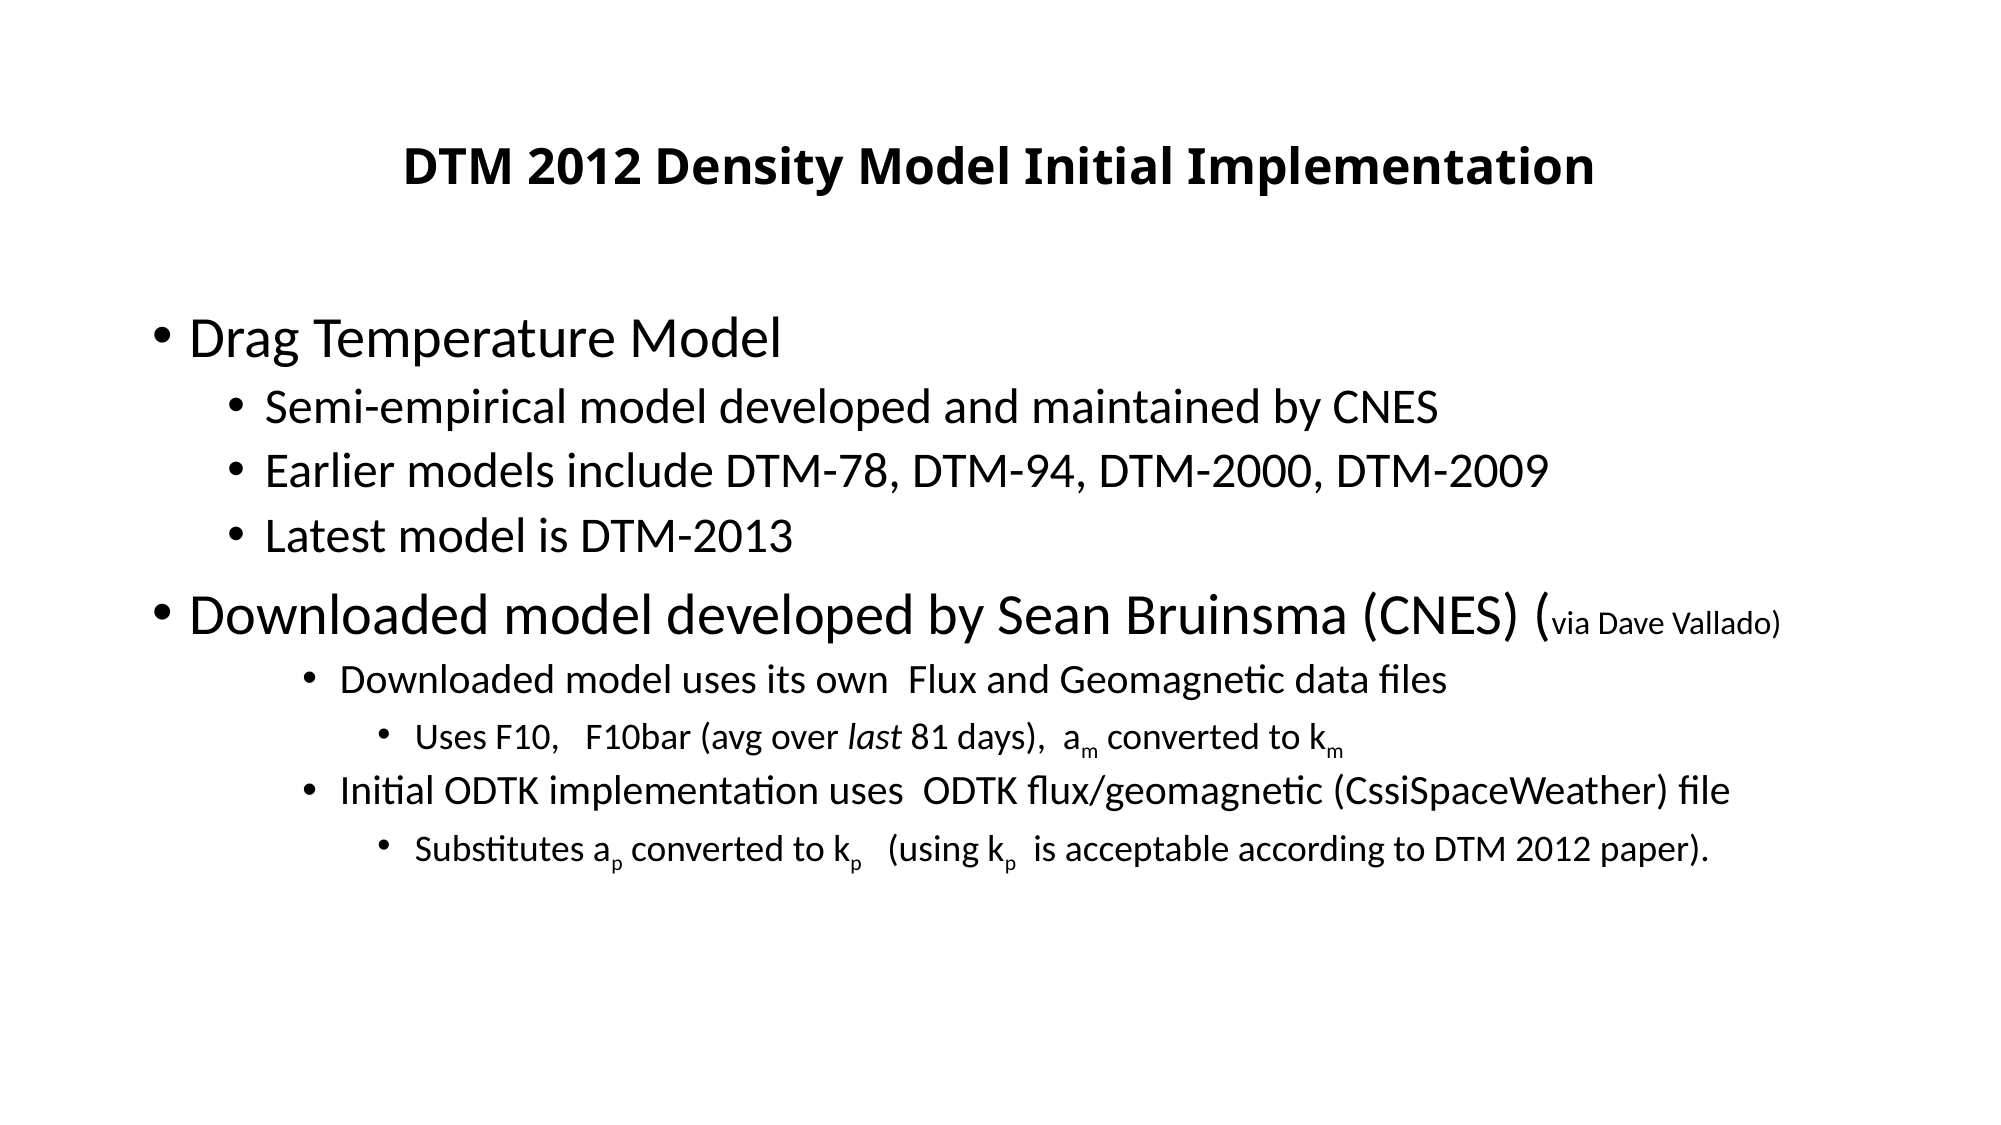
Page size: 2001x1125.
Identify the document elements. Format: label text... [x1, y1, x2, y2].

title DTM 2012 Density Model Initial Implementation [137, 59, 1863, 278]
list Drag Temperature Model Semi-empirical model developed and maintained by CNES Earlier models include DTM-78, DTM-94, DTM-2000, DTM-2009 Latest model is DTM-2013 Downloaded model developed by Sean Bruinsma (CNES) (via Dave Vallado) Downloaded model uses its own Flux and Geomagnetic data files Uses F10, F10bar (avg over last 81 days), am converted to km Initial ODTK implementation uses ODTK flux/geomagnetic (CssiSpaceWeather) file Substitutes ap converted to kp (using kp is acceptable according to DTM 2012 paper). [137, 299, 1863, 1014]
